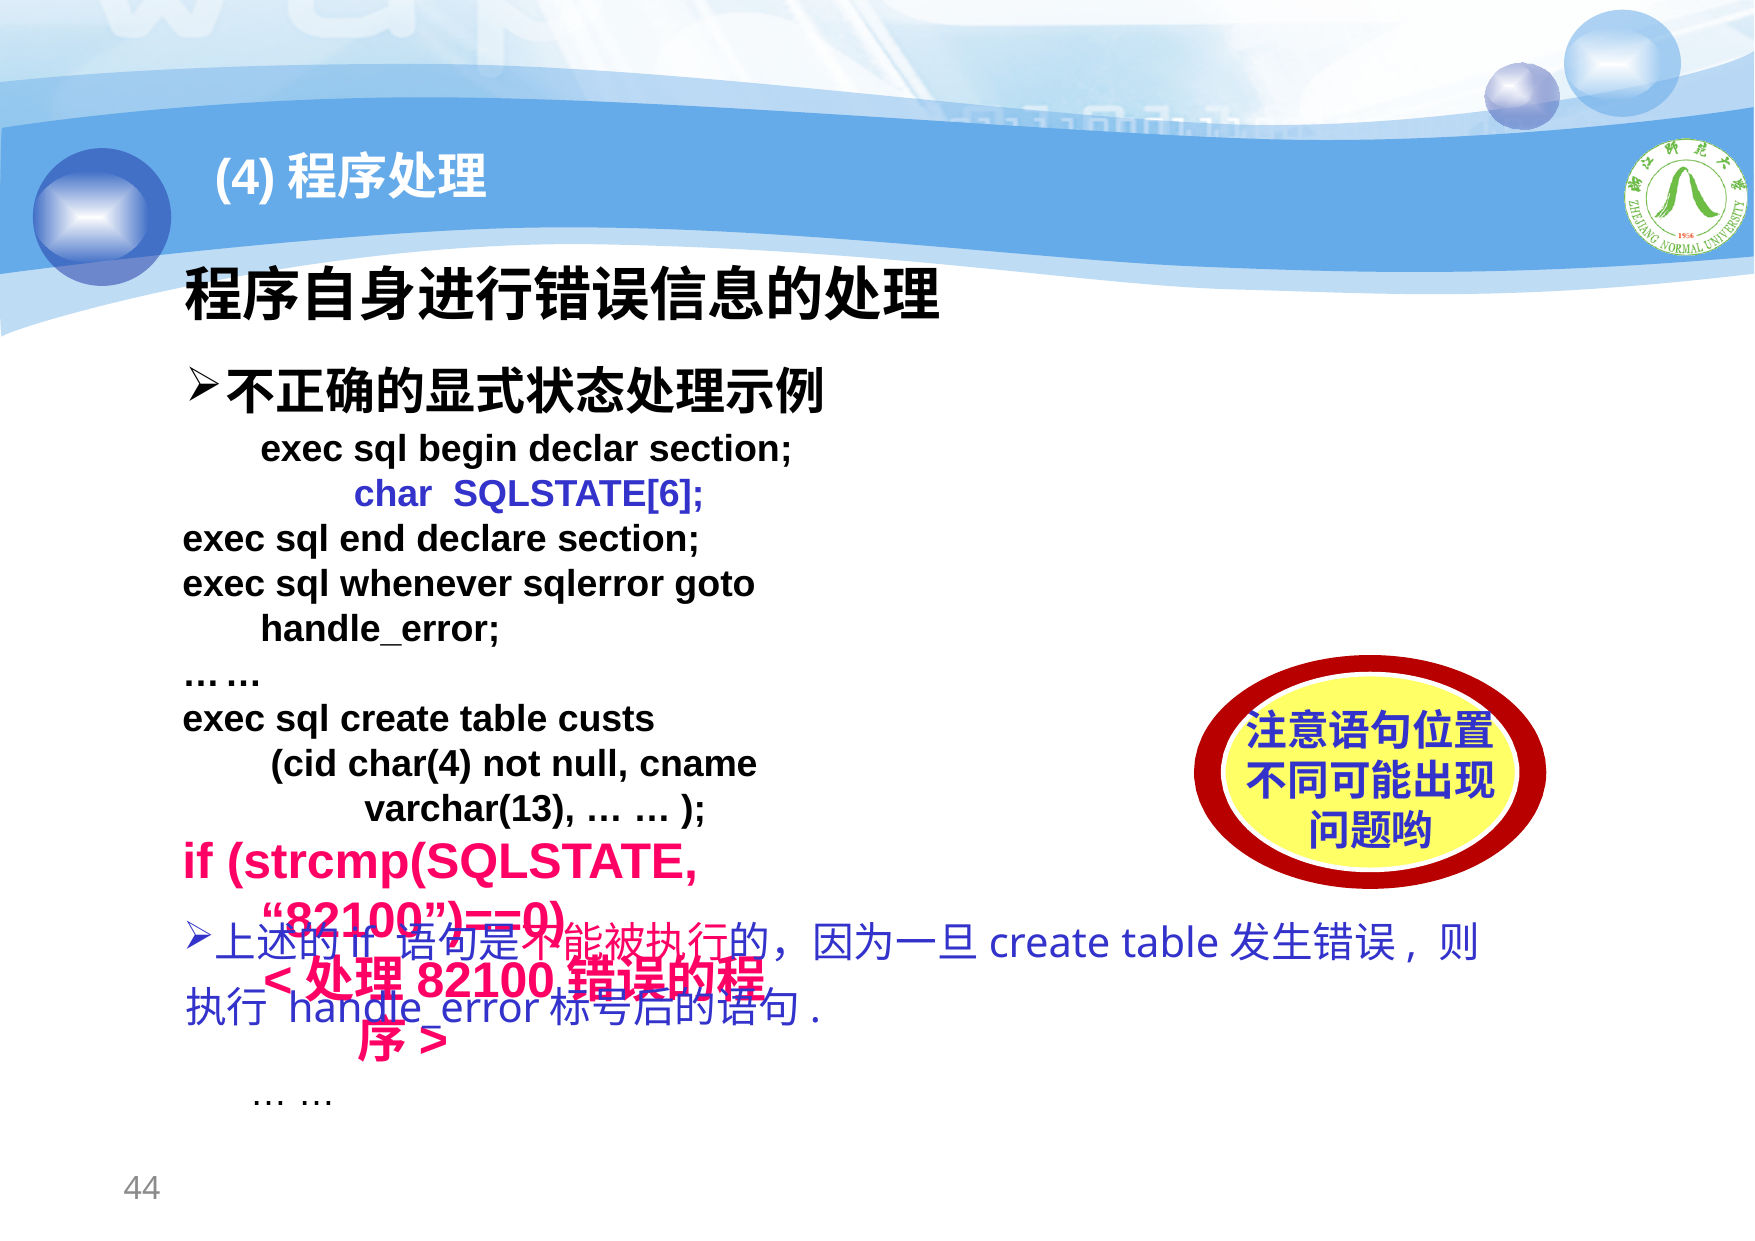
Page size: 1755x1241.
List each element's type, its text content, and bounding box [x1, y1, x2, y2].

picture [0, 0, 1755, 125]
text_box [1289, 854, 1451, 870]
text_box [1244, 854, 1496, 889]
text_box [1268, 674, 1472, 701]
text_box 注意语句位置 不同可能出现 问题哟 [1243, 701, 1498, 854]
text_box [1193, 655, 1547, 853]
text_box [1223, 722, 1243, 822]
picture [1623, 138, 1748, 256]
text_box [1498, 723, 1518, 821]
text_box (4)程序处理 [214, 132, 676, 205]
text_box 上述的if 语句是不能被执行的，因为一旦create table发生错误, 则执行 handle_error标号后的语句. [183, 898, 1516, 1031]
text_box 程序自身进行错误信息的处理 不正确的显式状态处理示例 exec sql begin declar section; char SQLSTATE[6]; exec sql end declare section; exec sql whenever sqlerror goto handle_error; …… exec sql create table custs (cid char(4) not null, cname varchar(13), … … ); if (strcmp(SQLSTATE, “82100”)==0) <处理82100错误的程序> … … [182, 216, 1229, 1114]
slide_number 44 [48, 1128, 161, 1212]
